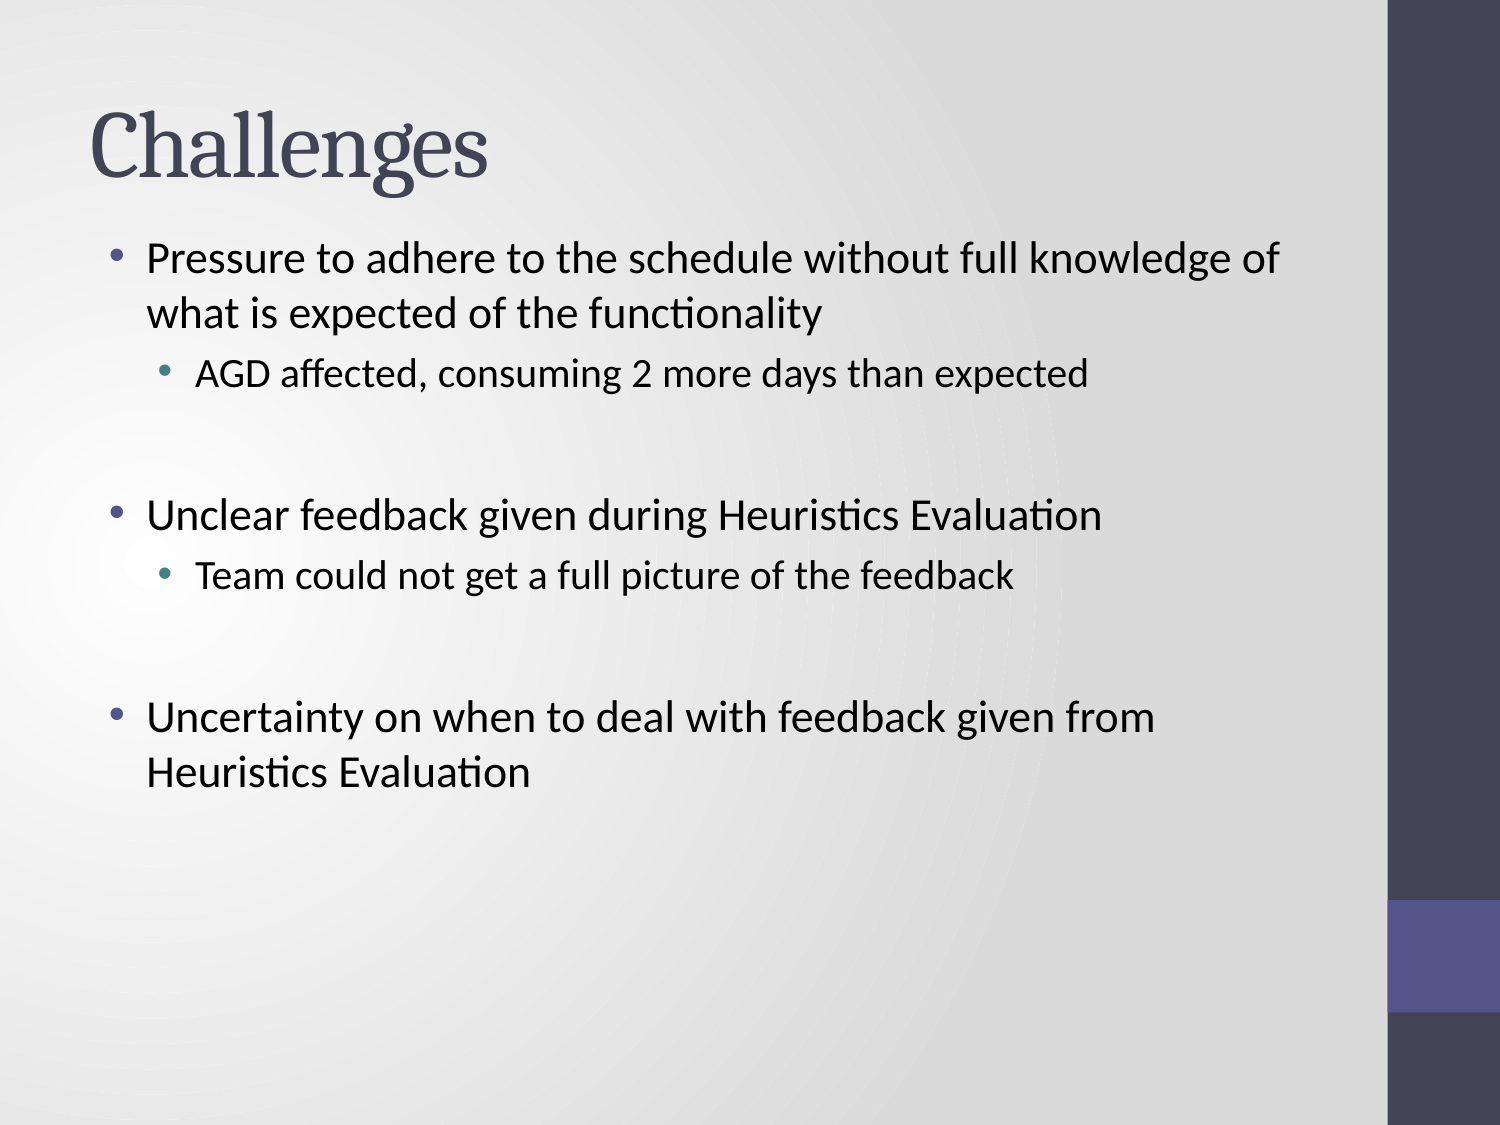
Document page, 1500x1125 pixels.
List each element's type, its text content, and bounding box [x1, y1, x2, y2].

title Challenges [75, 45, 1325, 219]
list Pressure to adhere to the schedule without full knowledge of what is expected of the functionality AGD affected, consuming 2 more days than expected Unclear feedback given during Heuristics Evaluation Team could not get a full picture of the feedback Uncertainty on when to deal with feedback given from Heuristics Evaluation [75, 219, 1325, 1008]
